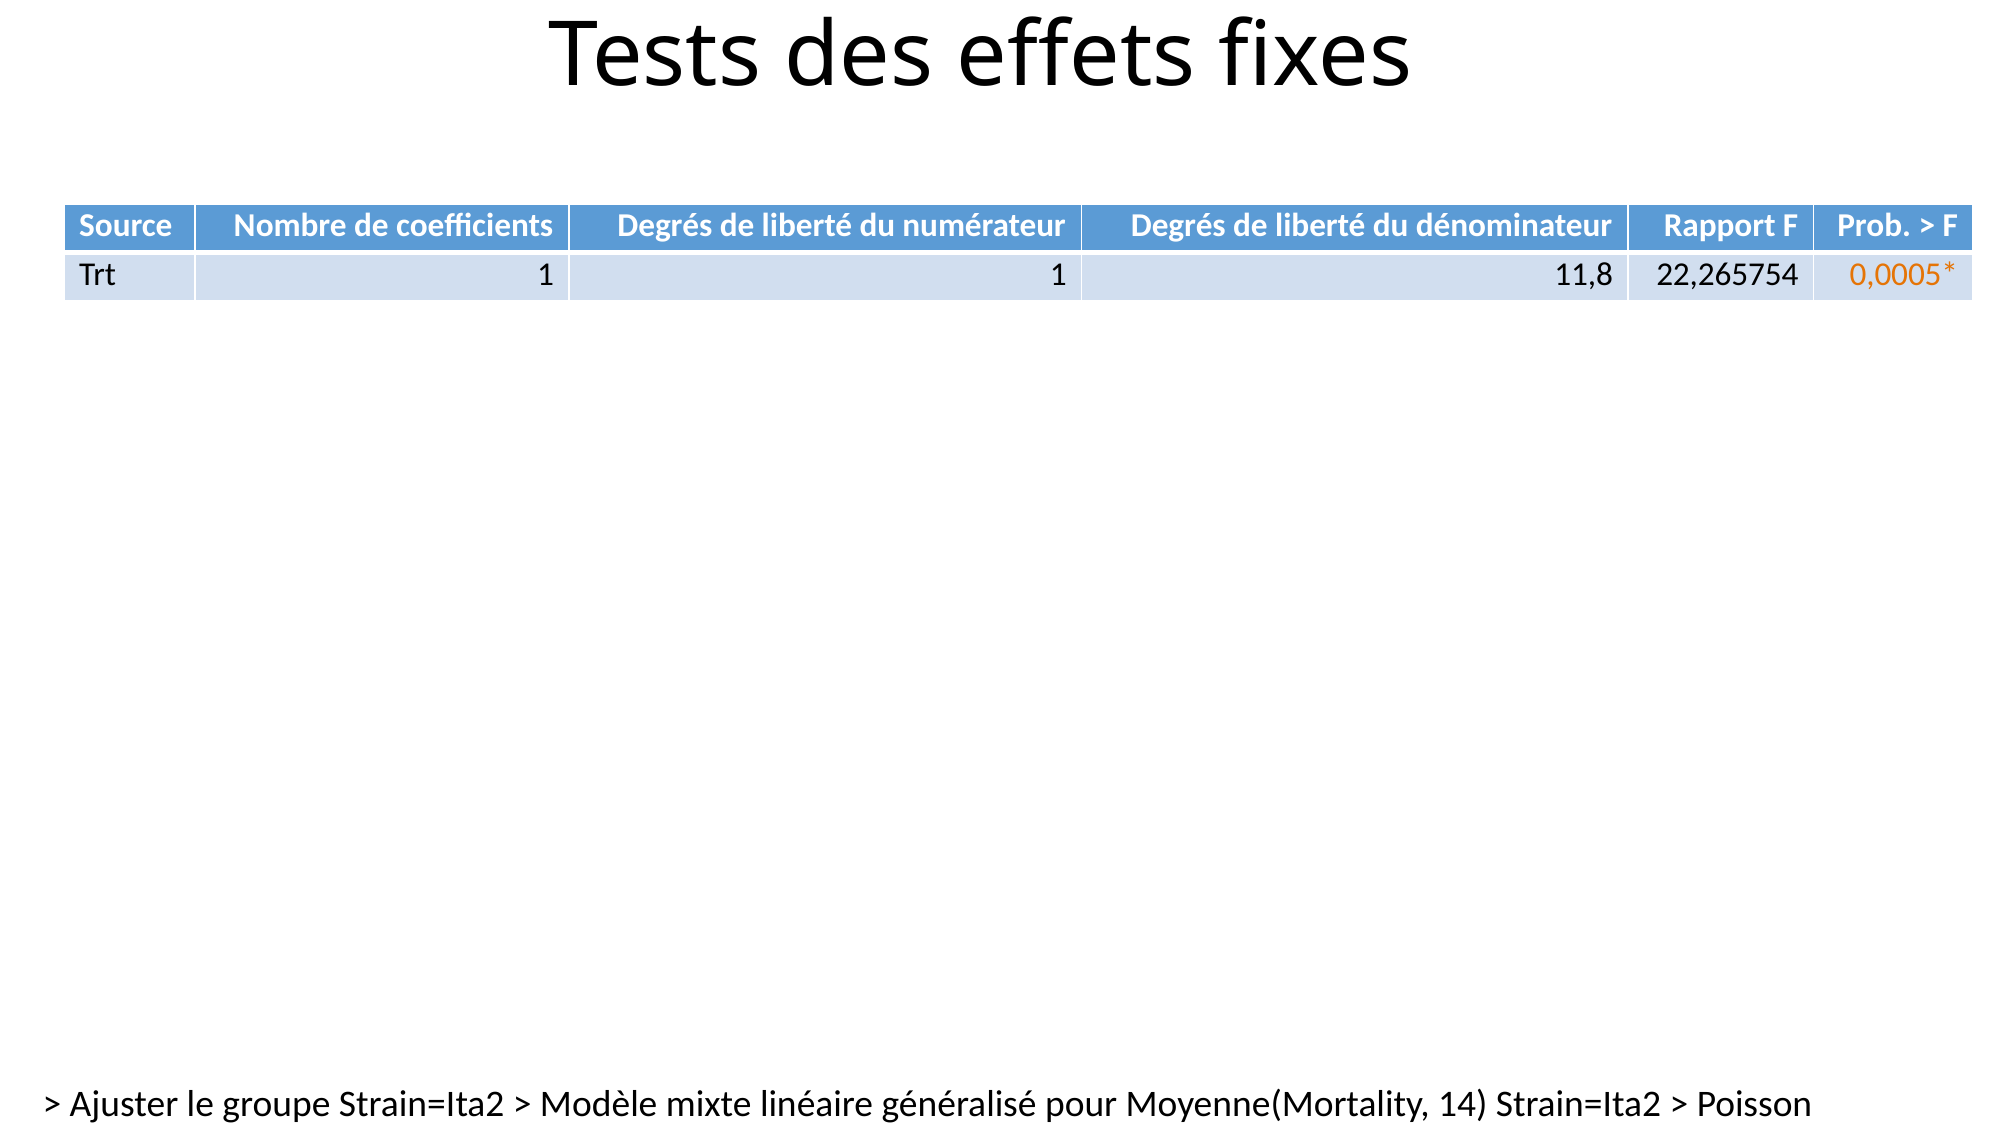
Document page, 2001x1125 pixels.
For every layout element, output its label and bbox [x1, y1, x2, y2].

table_cell [1082, 255, 1627, 300]
table_cell [570, 255, 1081, 300]
table_header [1082, 205, 1627, 250]
table_cell [65, 255, 194, 300]
table_cell [1814, 255, 1972, 300]
title [0, 0, 1963, 113]
table_cell [196, 255, 568, 300]
table_header [65, 205, 194, 250]
table_header [1629, 205, 1813, 250]
table_header [196, 205, 568, 250]
text_box [42, 1079, 1815, 1125]
table_header [1814, 205, 1972, 250]
table_cell [1629, 255, 1813, 300]
table_header [570, 205, 1081, 250]
